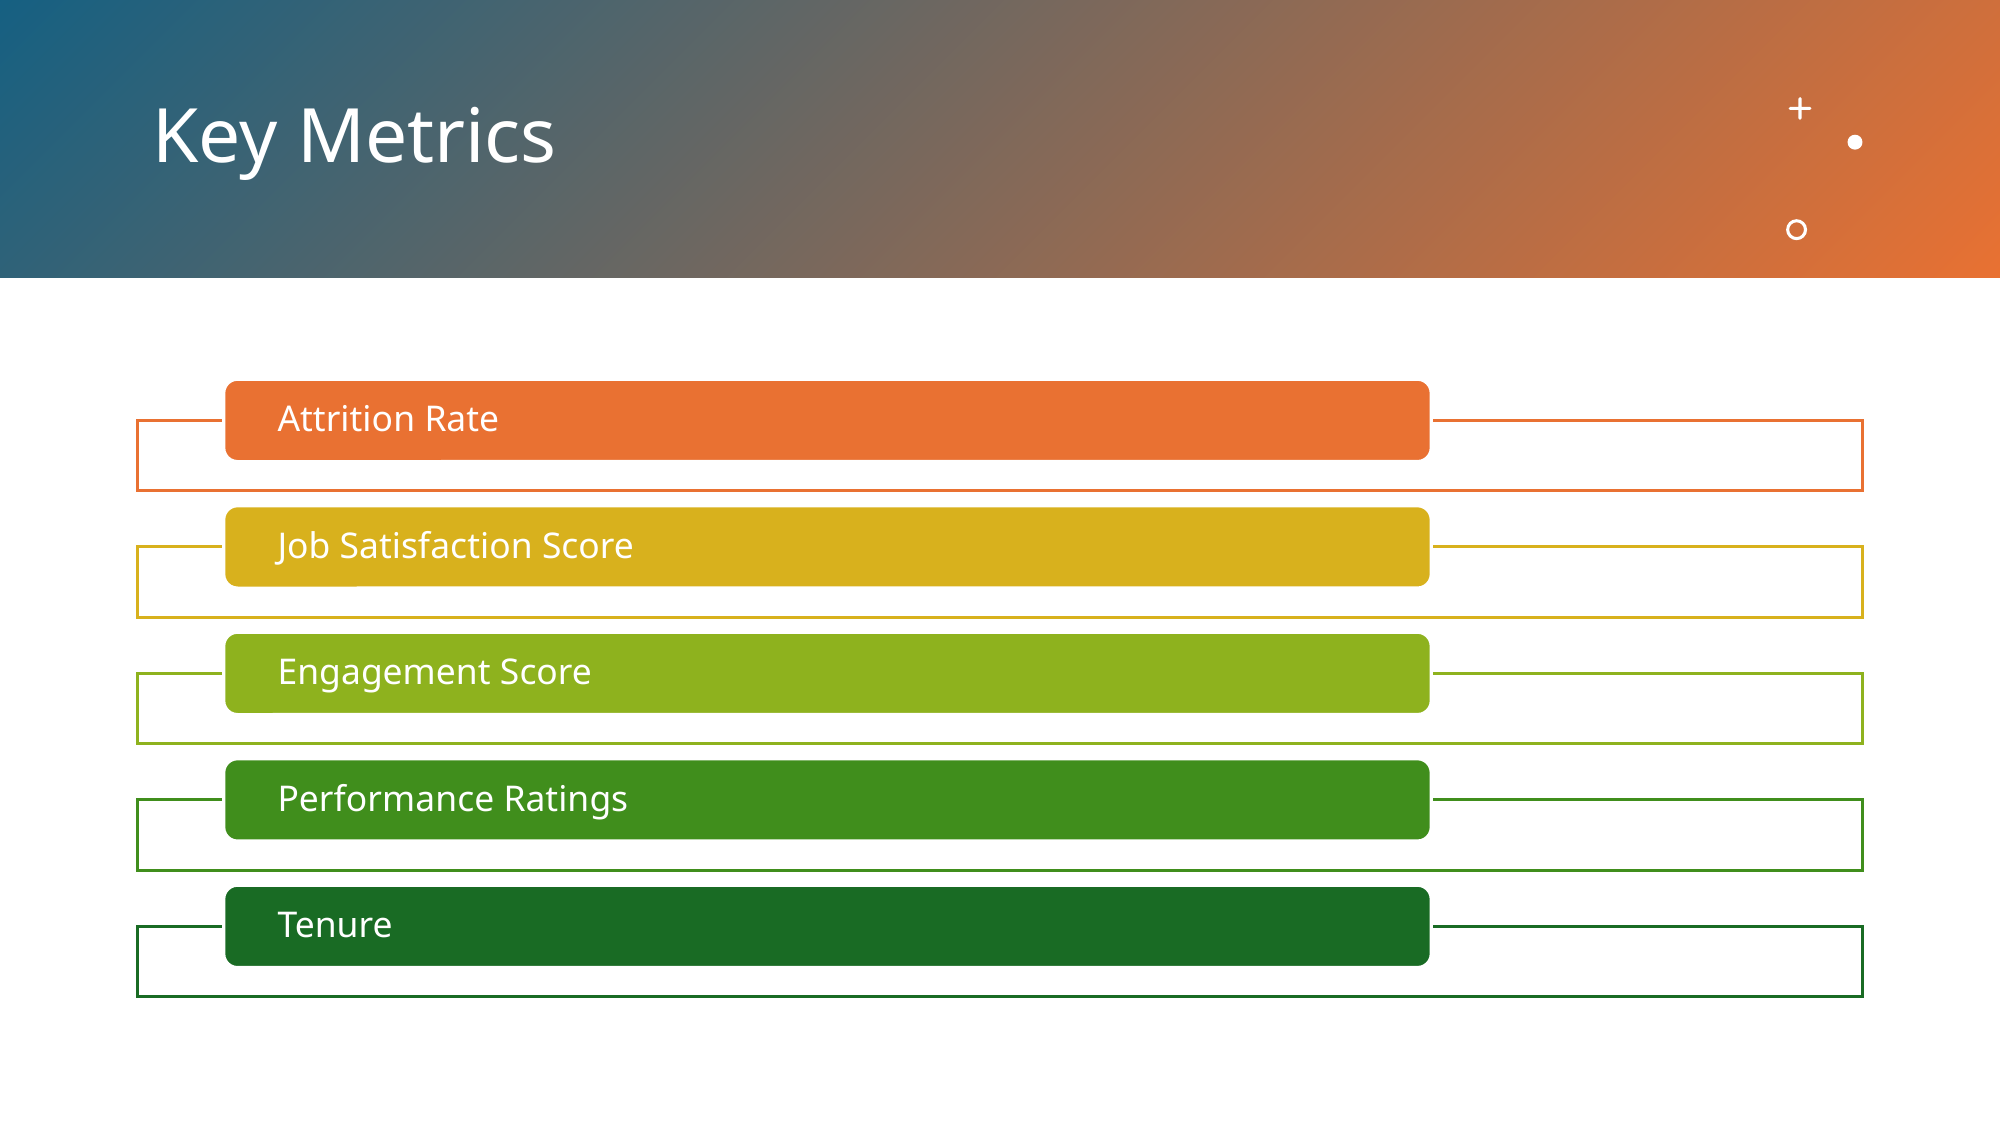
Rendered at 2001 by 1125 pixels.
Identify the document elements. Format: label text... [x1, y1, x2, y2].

text_box [1786, 219, 1808, 241]
text_box [1788, 97, 1812, 120]
text_box [0, 0, 2000, 279]
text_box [136, 362, 1863, 1014]
title Key Metrics [137, 49, 1750, 228]
text_box [1847, 134, 1863, 150]
